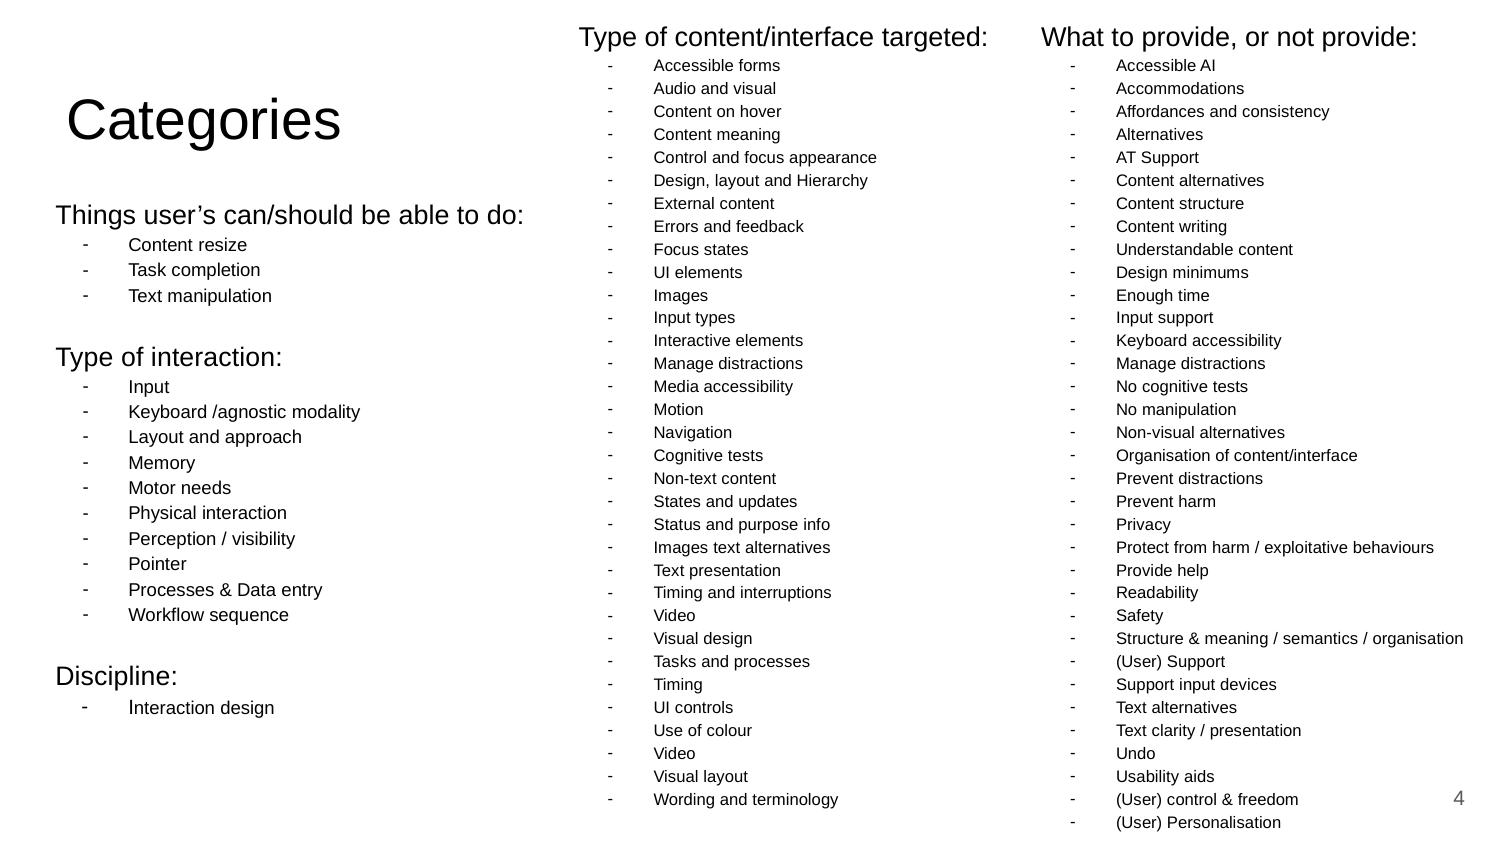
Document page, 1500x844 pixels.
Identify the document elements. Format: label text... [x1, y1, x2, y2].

title Categories [51, 72, 563, 167]
list Type of content/interface targeted: Accessible forms Audio and visual Content on hover Content meaning Control and focus appearance Design, layout and Hierarchy External content Errors and feedback Focus states UI elements Images Input types Interactive elements Manage distractions Media accessibility Motion Navigation Cognitive tests Non-text content States and updates Status and purpose info Images text alternatives Text presentation Timing and interruptions Video Visual design Tasks and processes Timing UI controls Use of colour Video Visual layout Wording and terminology [563, 0, 1025, 561]
list Things user’s can/should be able to do: Content resize Task completion Text manipulation Type of interaction: Input Keyboard /agnostic modality Layout and approach Memory Motor needs Physical interaction Perception / visibility Pointer Processes & Data entry Workflow sequence Discipline: Interaction design [40, 177, 553, 739]
slide_number ‹#› [1389, 764, 1480, 830]
list What to provide, or not provide: Accessible AI Accommodations Affordances and consistency Alternatives AT Support Content alternatives Content structure Content writing Understandable content Design minimums Enough time Input support Keyboard accessibility Manage distractions No cognitive tests No manipulation Non-visual alternatives Organisation of content/interface Prevent distractions Prevent harm Privacy Protect from harm / exploitative behaviours Provide help Readability Safety Structure & meaning / semantics / organisation (User) Support Support input devices Text alternatives Text clarity / presentation Undo Usability aids (User) control & freedom (User) Personalisation [1025, 0, 1500, 561]
